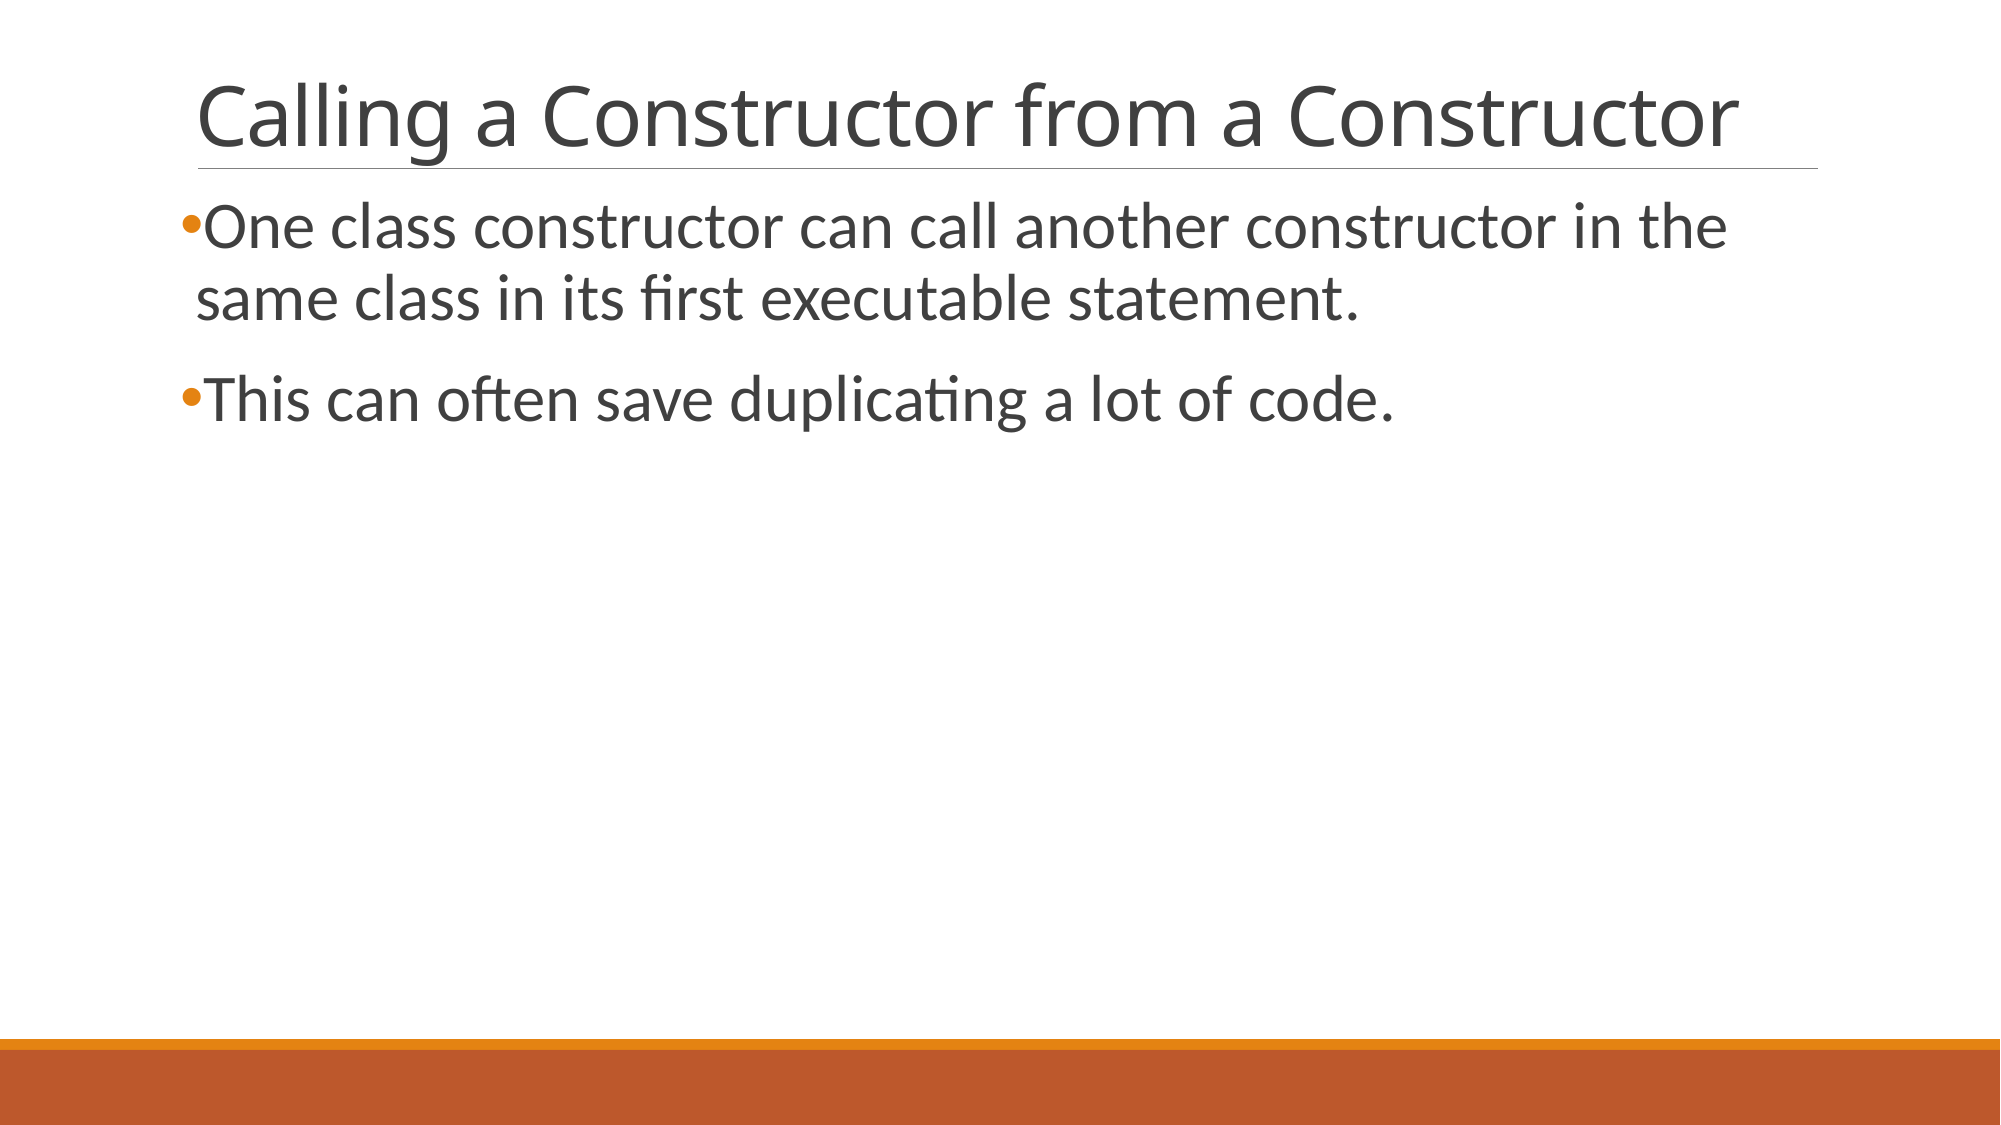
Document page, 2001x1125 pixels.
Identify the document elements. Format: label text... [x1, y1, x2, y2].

title Calling a Constructor from a Constructor [180, 58, 1830, 171]
list One class constructor can call another constructor in the same class in its first executable statement. This can often save duplicating a lot of code. [180, 183, 1830, 963]
